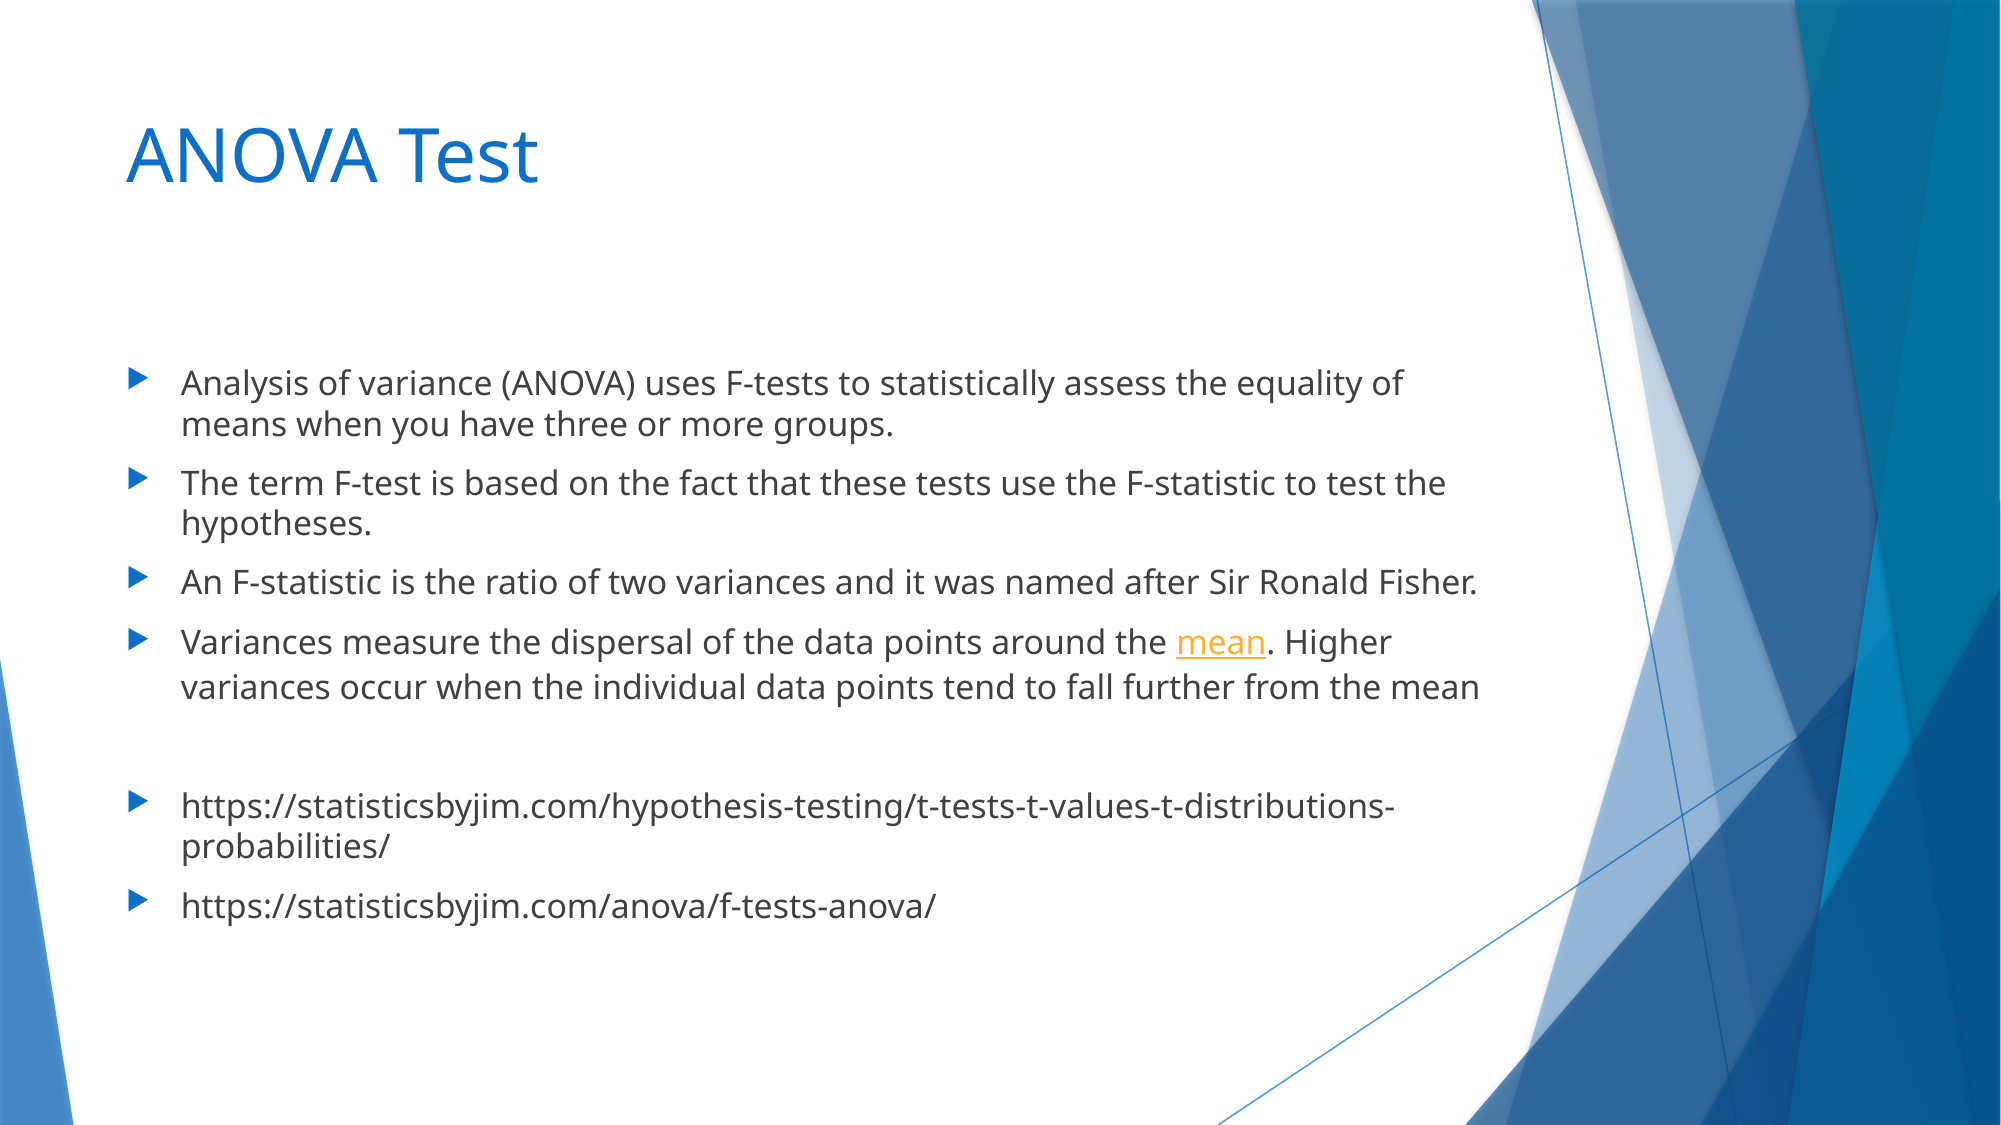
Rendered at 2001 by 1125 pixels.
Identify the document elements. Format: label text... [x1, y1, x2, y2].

title ANOVA Test [111, 99, 1522, 317]
list Analysis of variance (ANOVA) uses F-tests to statistically assess the equality of means when you have three or more groups. The term F-test is based on the fact that these tests use the F-statistic to test the hypotheses. An F-statistic is the ratio of two variances and it was named after Sir Ronald Fisher. Variances measure the dispersal of the data points around the mean. Higher variances occur when the individual data points tend to fall further from the mean https://statisticsbyjim.com/hypothesis-testing/t-tests-t-values-t-distributions-probabilities/ https://statisticsbyjim.com/anova/f-tests-anova/ [111, 354, 1522, 992]
